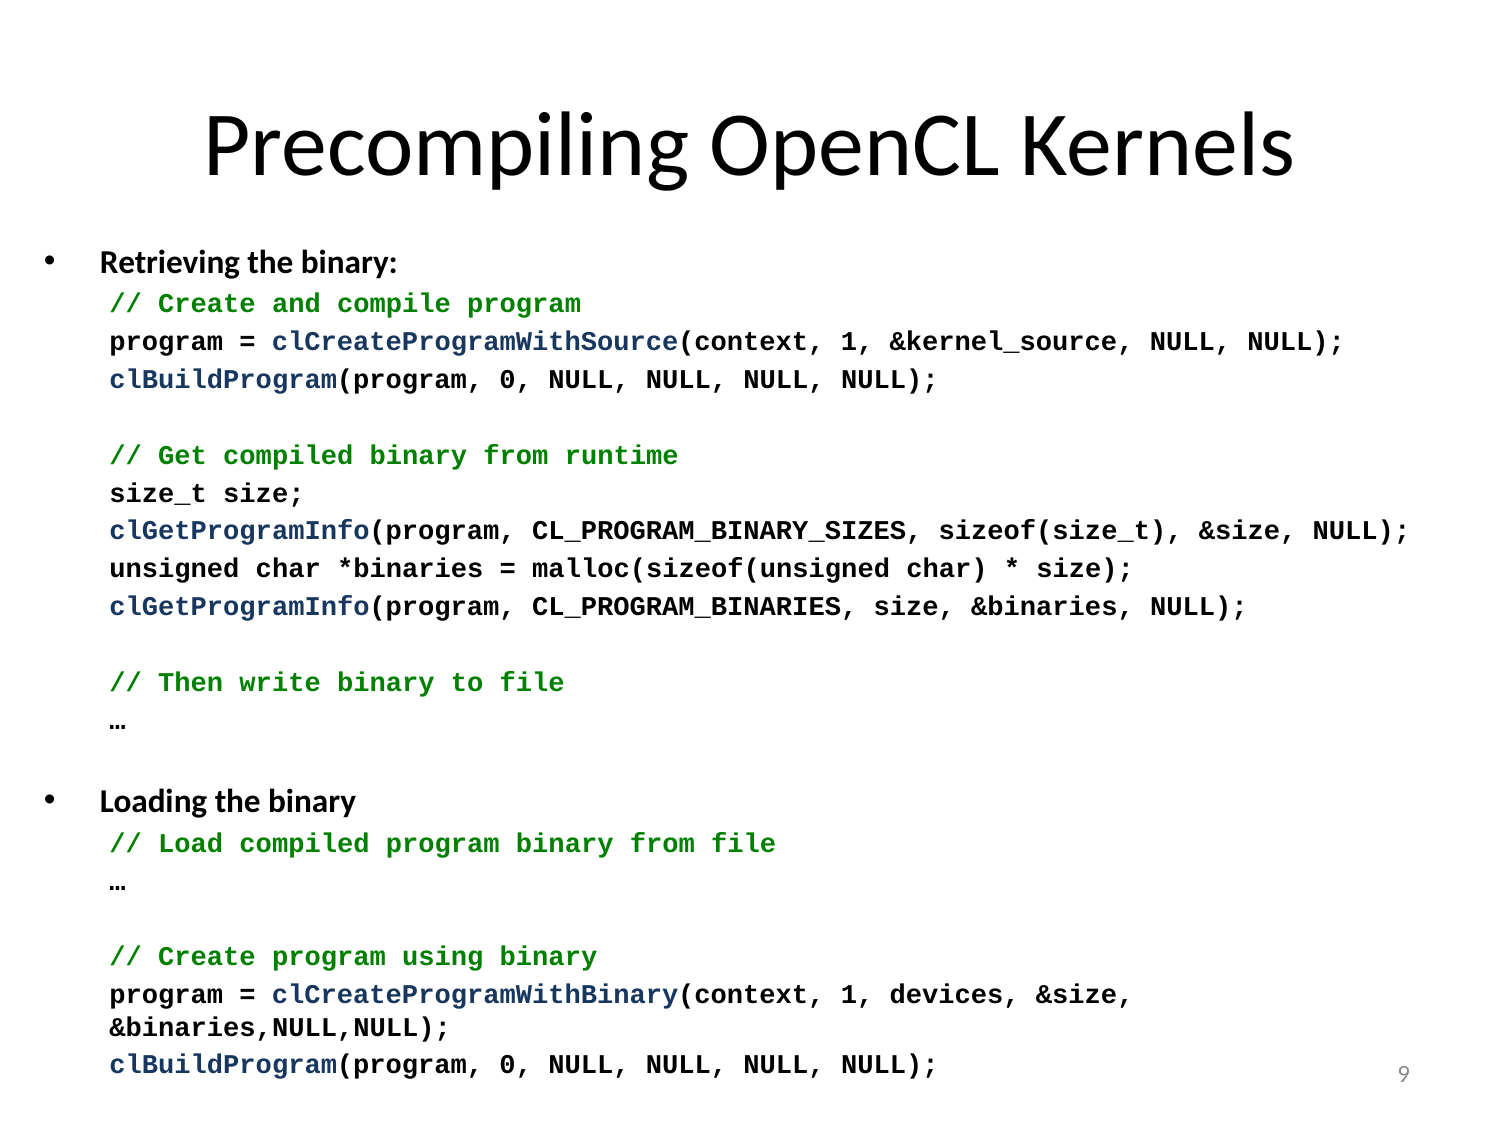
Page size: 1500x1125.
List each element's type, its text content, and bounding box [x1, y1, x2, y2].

slide_number 9 [1074, 1042, 1425, 1103]
list Retrieving the binary: // Create and compile program program = clCreateProgramWithSource(context, 1, &kernel_source, NULL, NULL); clBuildProgram(program, 0, NULL, NULL, NULL, NULL); // Get compiled binary from runtime size_t size; clGetProgramInfo(program, CL_PROGRAM_BINARY_SIZES, sizeof(size_t), &size, NULL); unsigned char *binaries = malloc(sizeof(unsigned char) * size); clGetProgramInfo(program, CL_PROGRAM_BINARIES, size, &binaries, NULL); // Then write binary to file … Loading the binary // Load compiled program binary from file … // Create program using binary program = clCreateProgramWithBinary(context, 1, devices, &size, &binaries,NULL,NULL); clBuildProgram(program, 0, NULL, NULL, NULL, NULL); [28, 232, 1500, 1125]
title Precompiling OpenCL Kernels [75, 45, 1425, 232]
